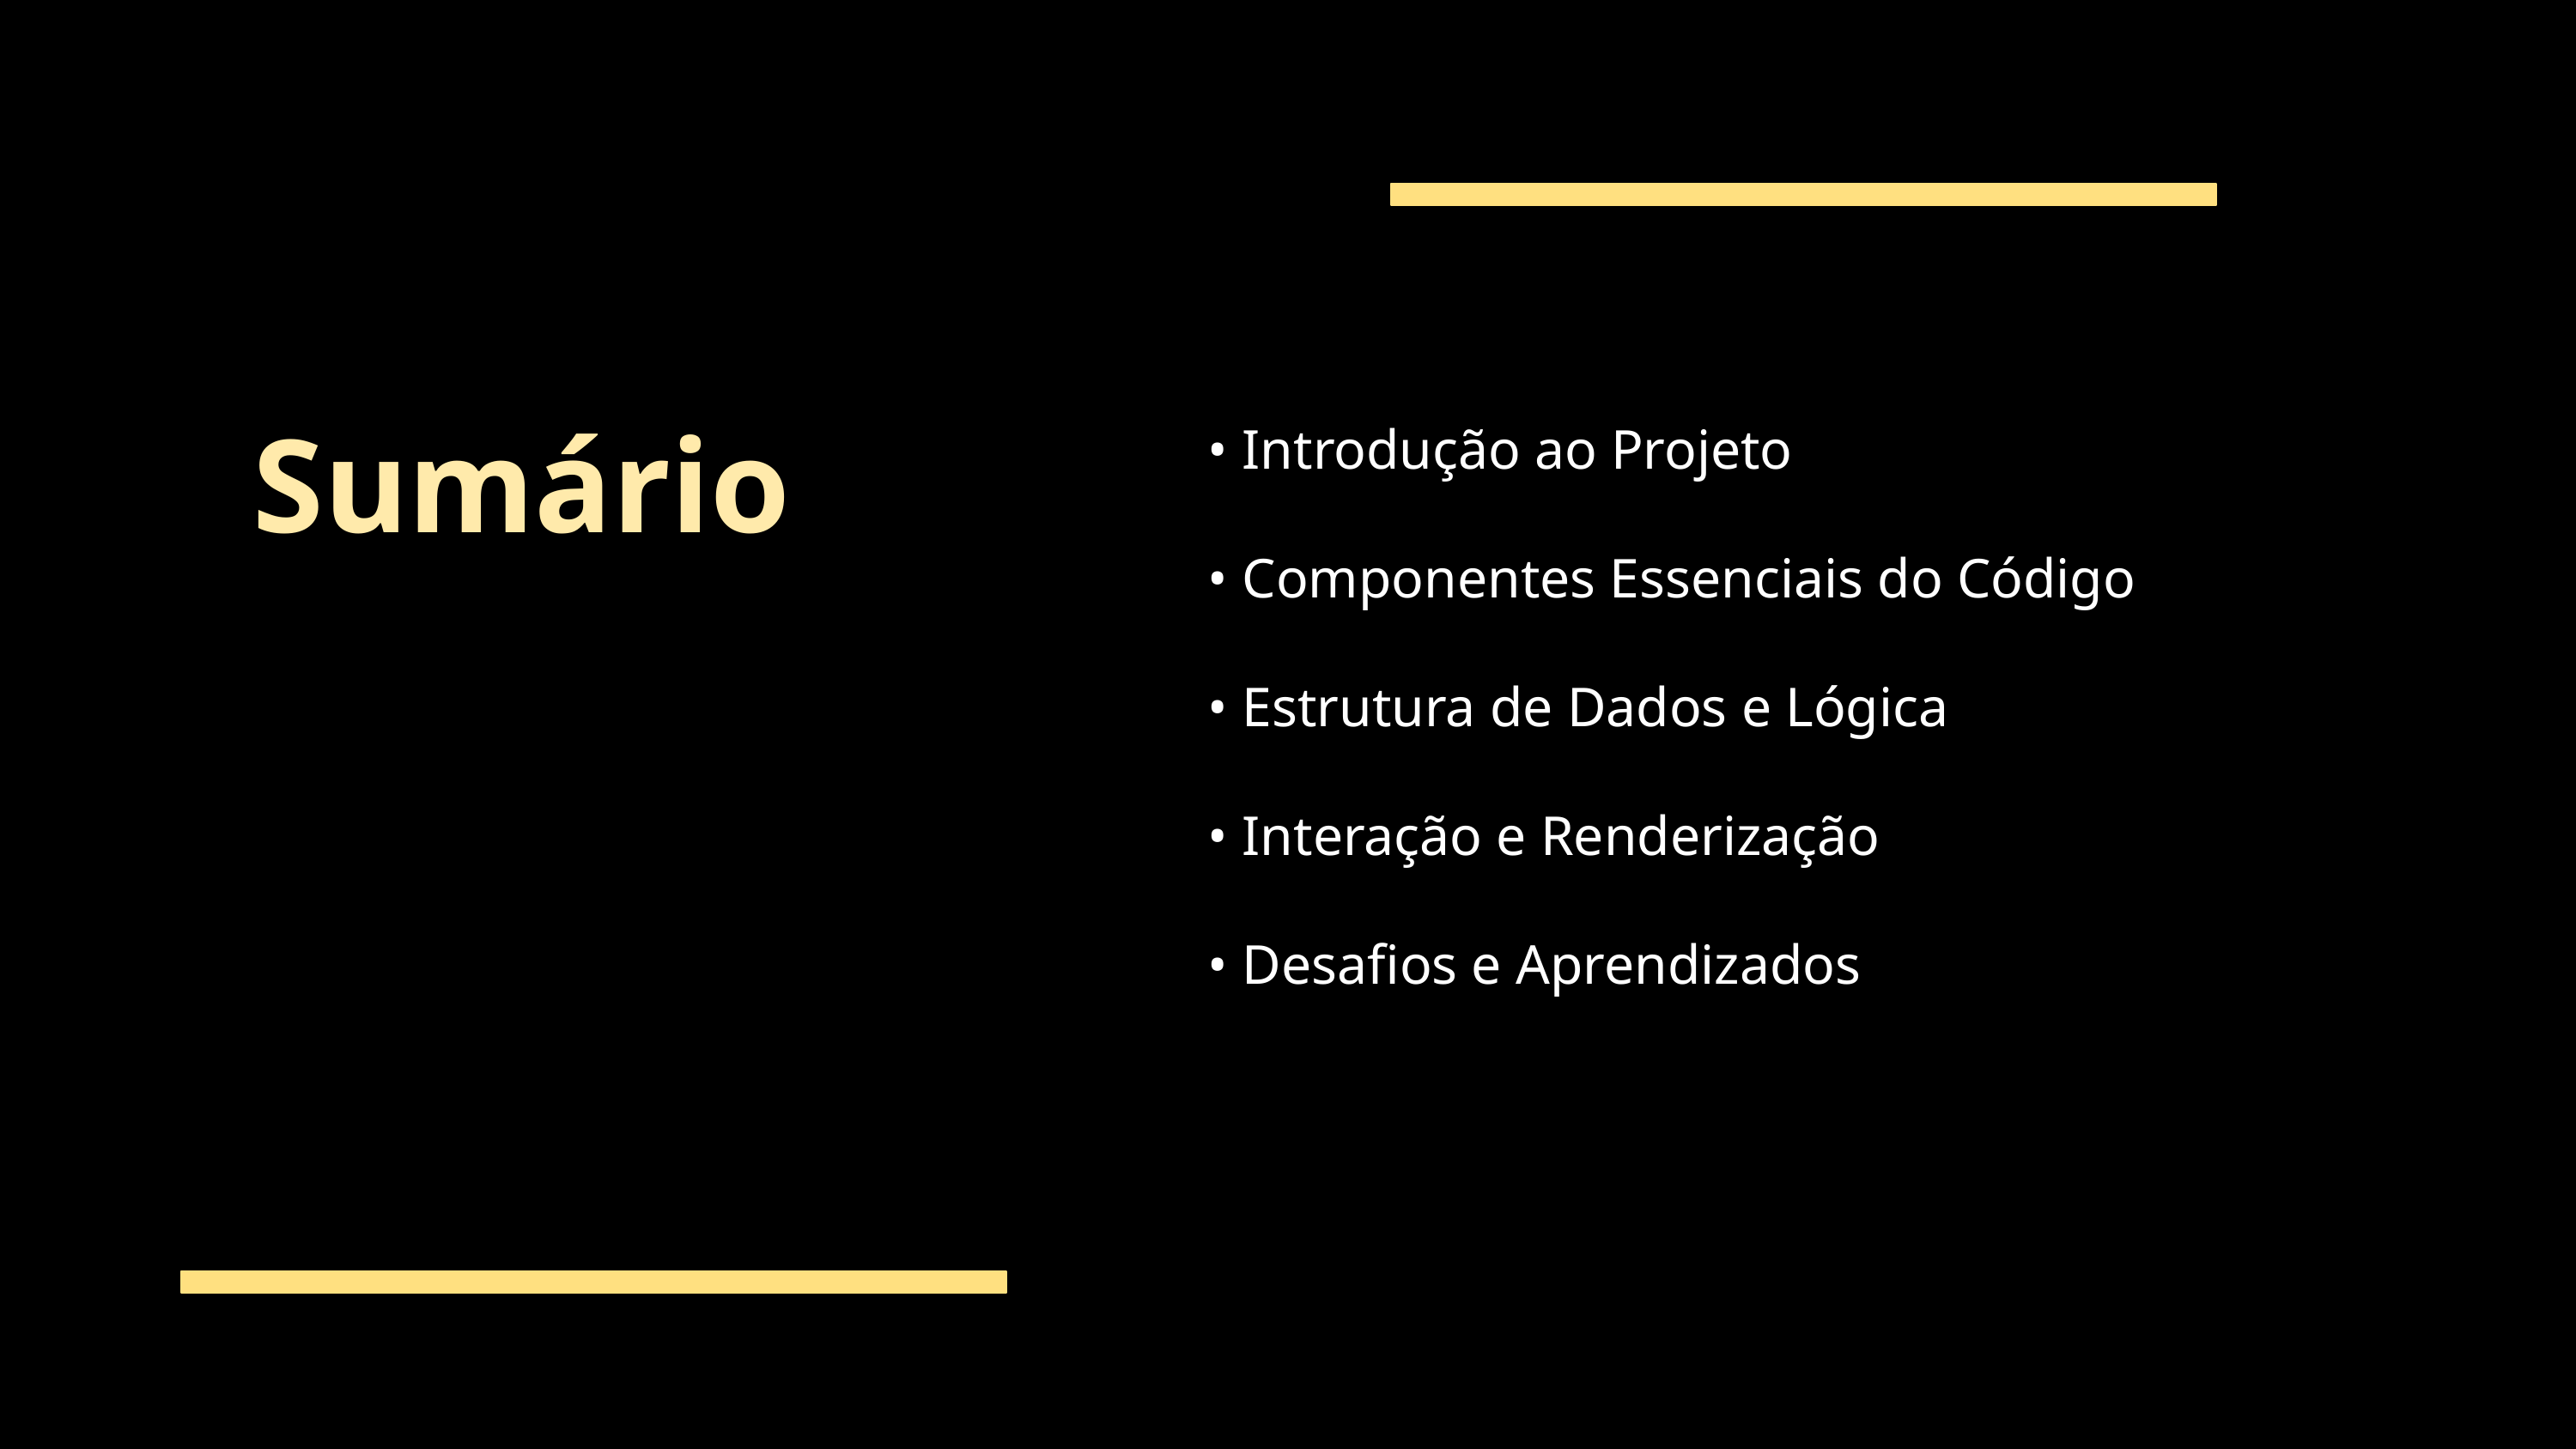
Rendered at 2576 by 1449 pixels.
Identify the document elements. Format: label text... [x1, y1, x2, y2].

text_box • Introdução ao Projeto [1195, 410, 2397, 486]
text_box Sumário [240, 410, 1005, 552]
text_box • Desafios e Aprendizados [1195, 925, 2397, 1001]
text_box • Estrutura de Dados e Lógica [1195, 668, 2397, 743]
text_box • Interação e Renderização [1195, 797, 2397, 872]
text_box [180, 1271, 1006, 1294]
text_box [1391, 184, 2217, 205]
text_box • Componentes Essenciais do Código [1195, 539, 2397, 615]
